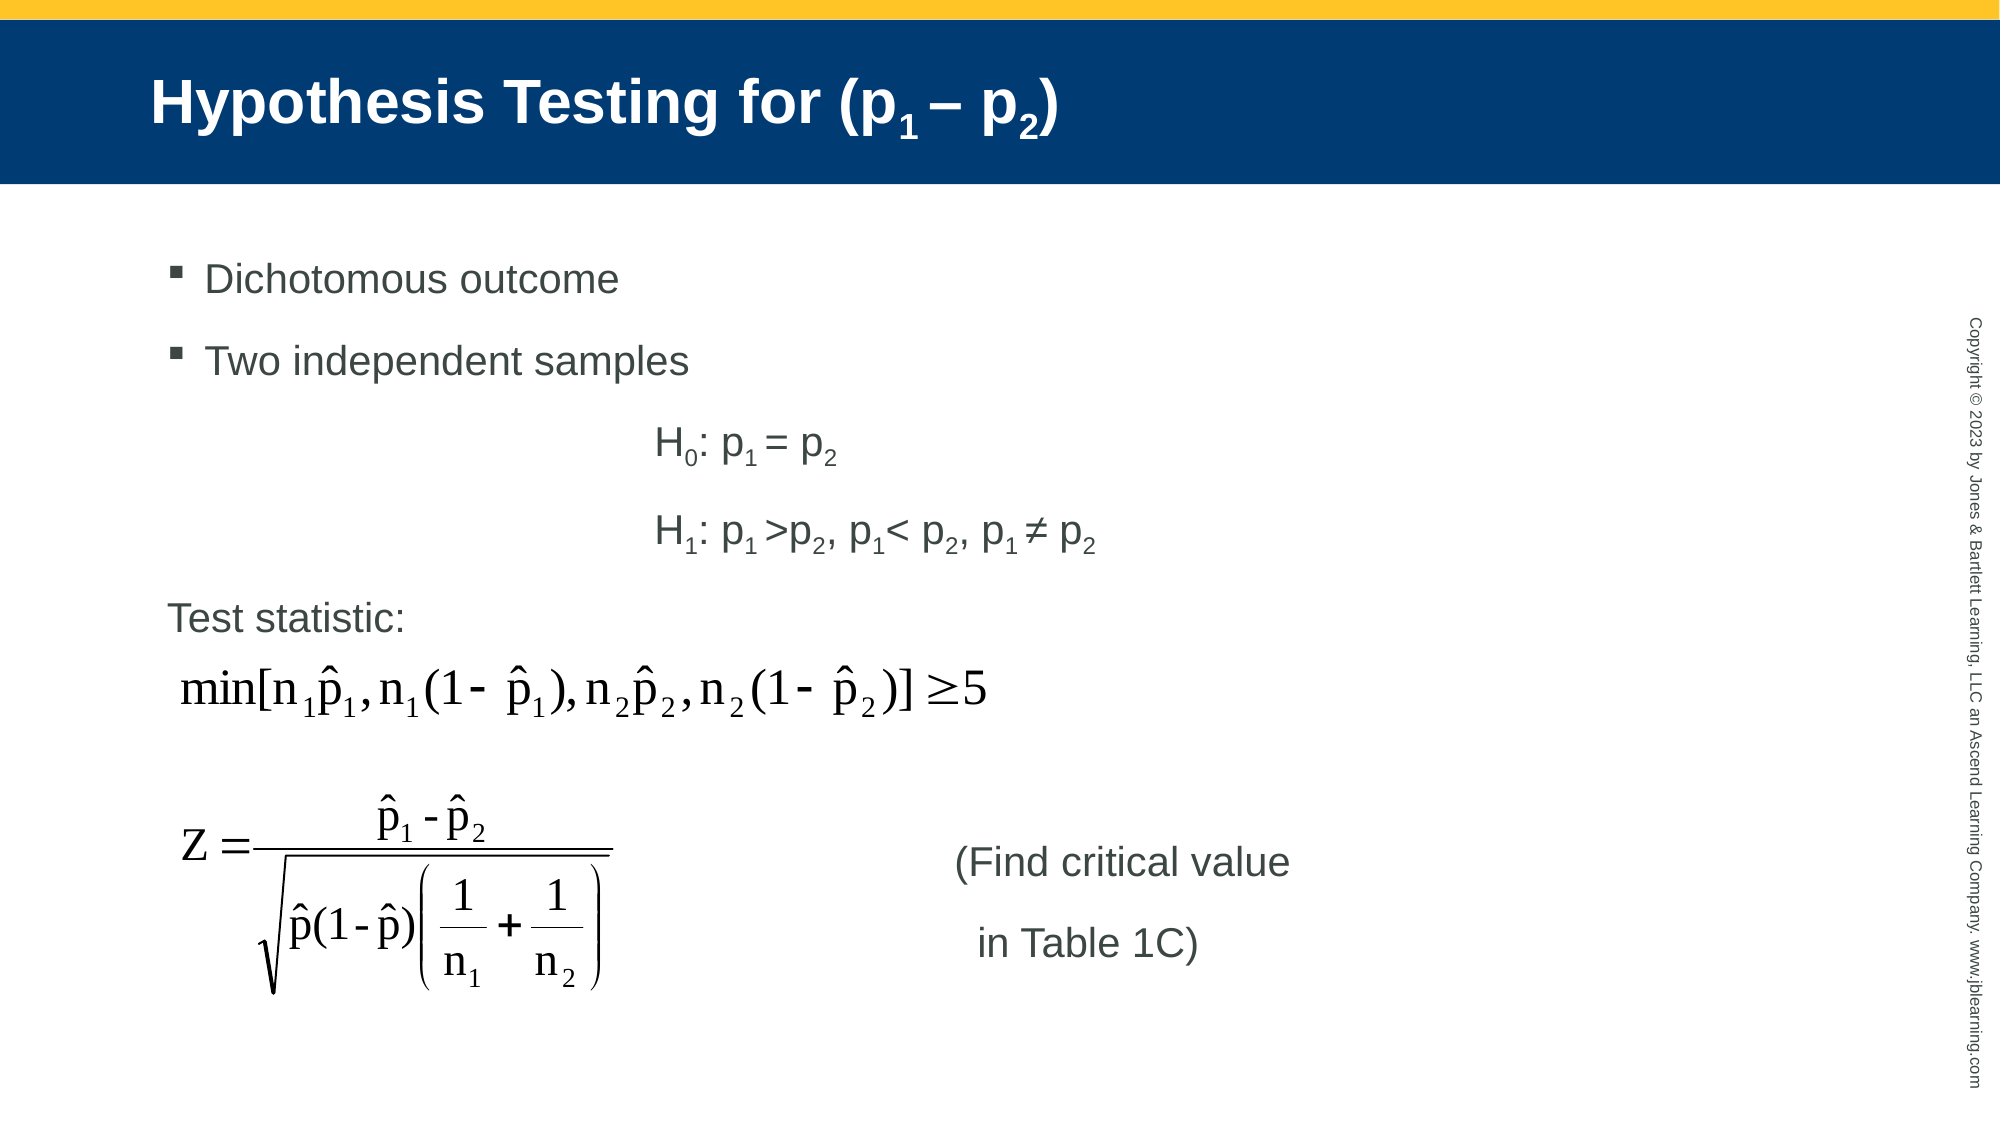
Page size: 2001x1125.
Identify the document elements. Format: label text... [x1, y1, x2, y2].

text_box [172, 786, 624, 1006]
list Dichotomous outcome Two independent samples H0: p1 = p2 H1: p1 >p2, p1< p2, p1 ≠ p2 Test statistic: (Find critical value in Table 1C) [151, 244, 1840, 1016]
title Hypothesis Testing for (p1 – p2) [0, 19, 2000, 185]
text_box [172, 653, 996, 726]
